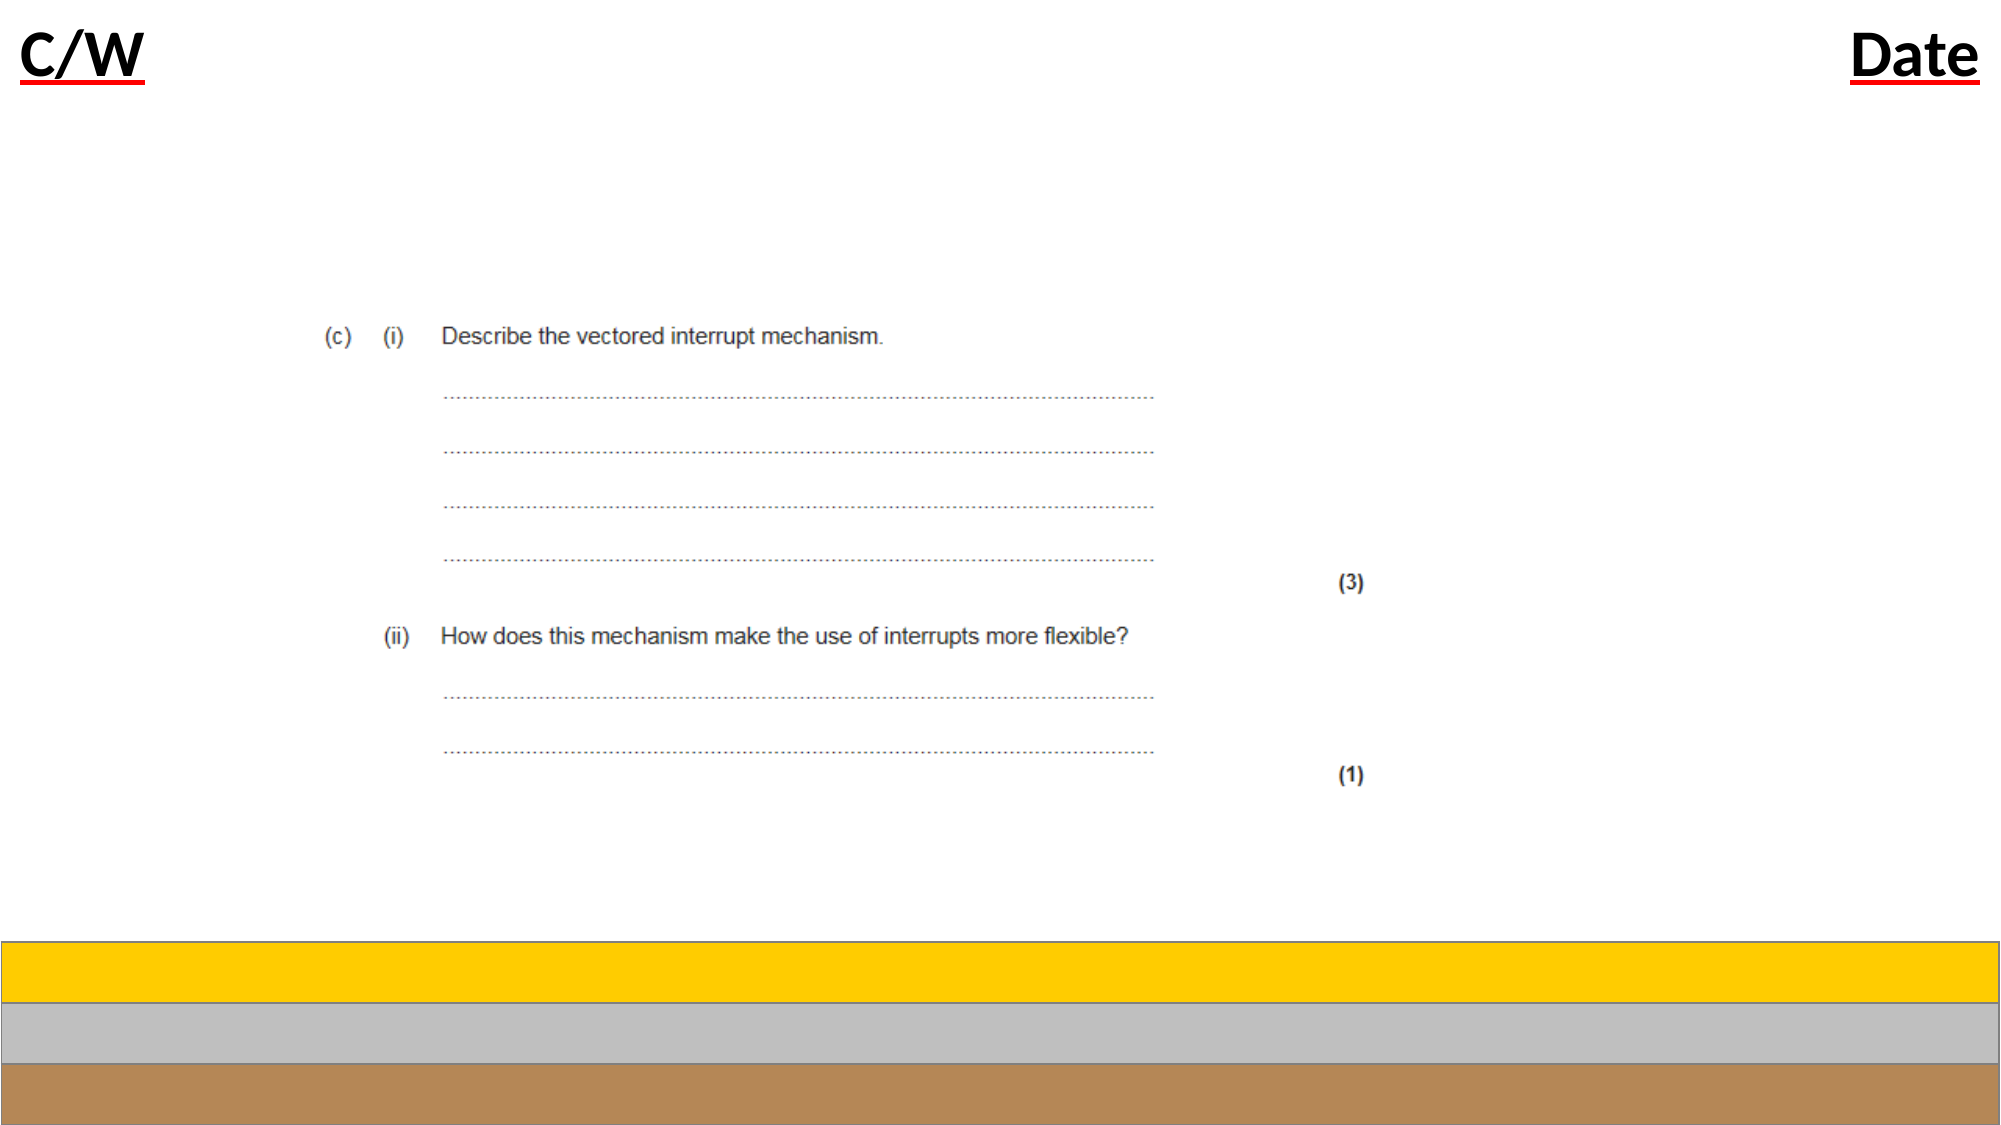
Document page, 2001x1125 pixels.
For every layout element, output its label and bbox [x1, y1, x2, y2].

picture [304, 300, 1372, 789]
